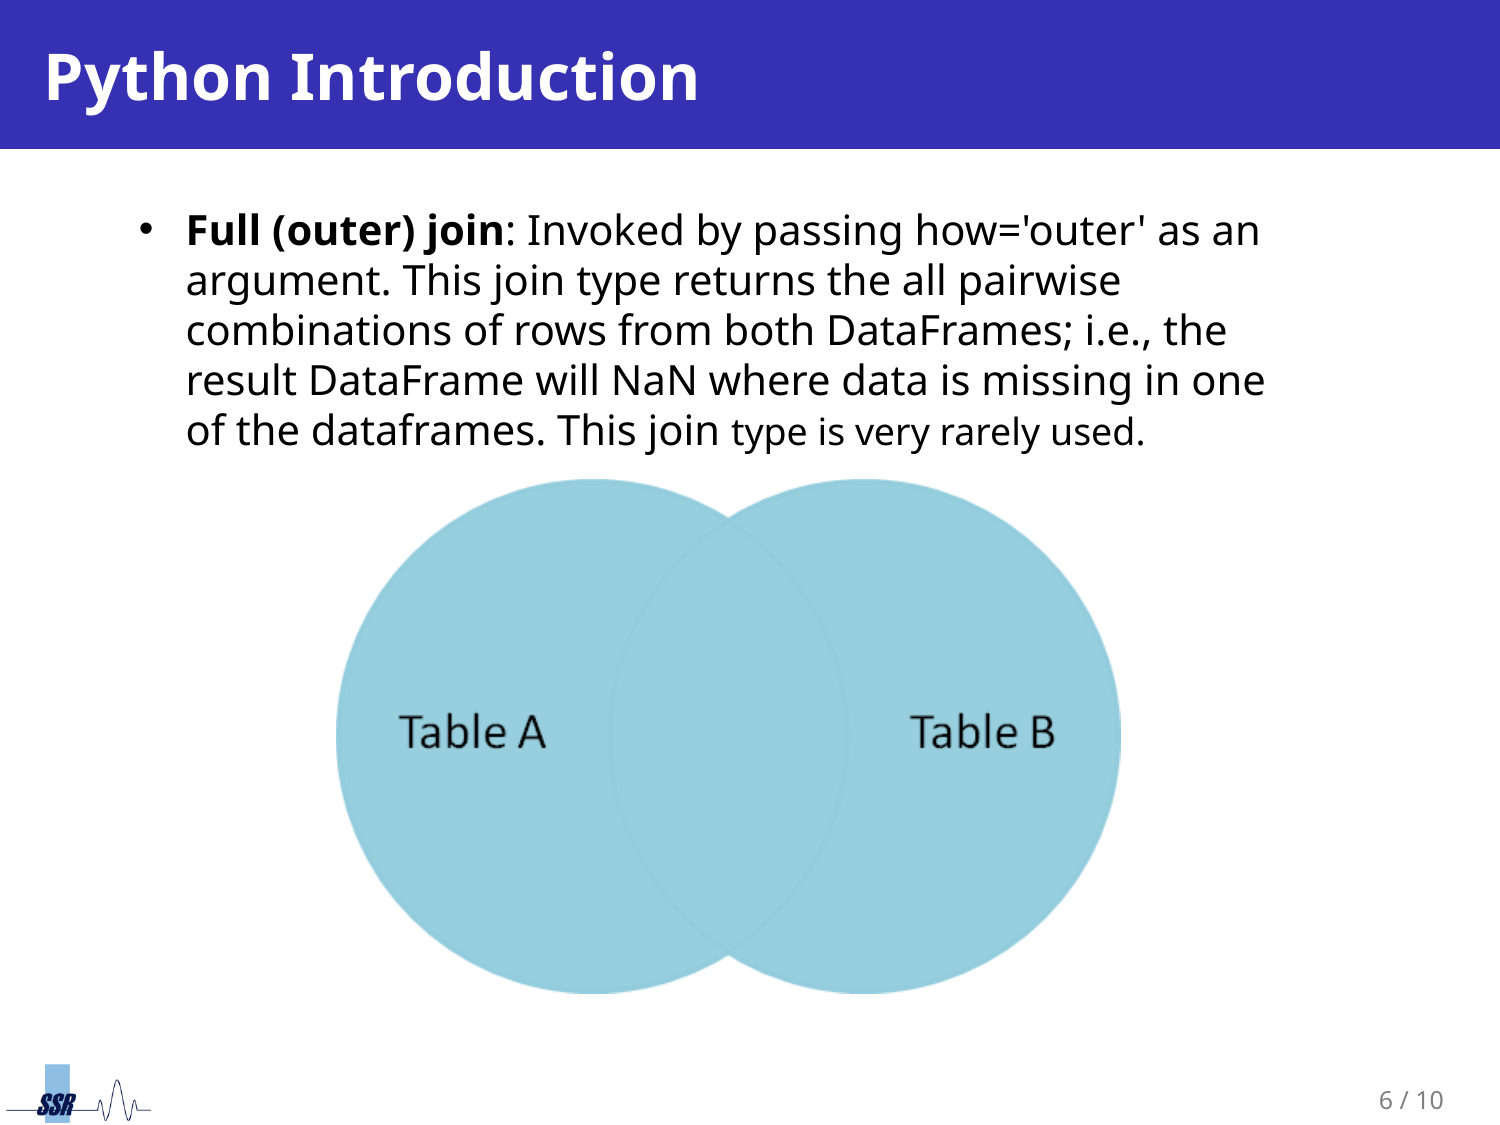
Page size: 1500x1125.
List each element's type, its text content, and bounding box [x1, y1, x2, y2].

picture [1, 1062, 151, 1125]
picture [336, 479, 1122, 995]
text_box Full (outer) join: Invoked by passing how='outer' as an argument. This join type returns the all pairwise combinations of rows from both DataFrames; i.e., the result DataFrame will NaN where data is missing in one of the dataframes. This join type is very rarely used. [123, 196, 1317, 462]
title Python Introduction [0, 0, 1500, 151]
